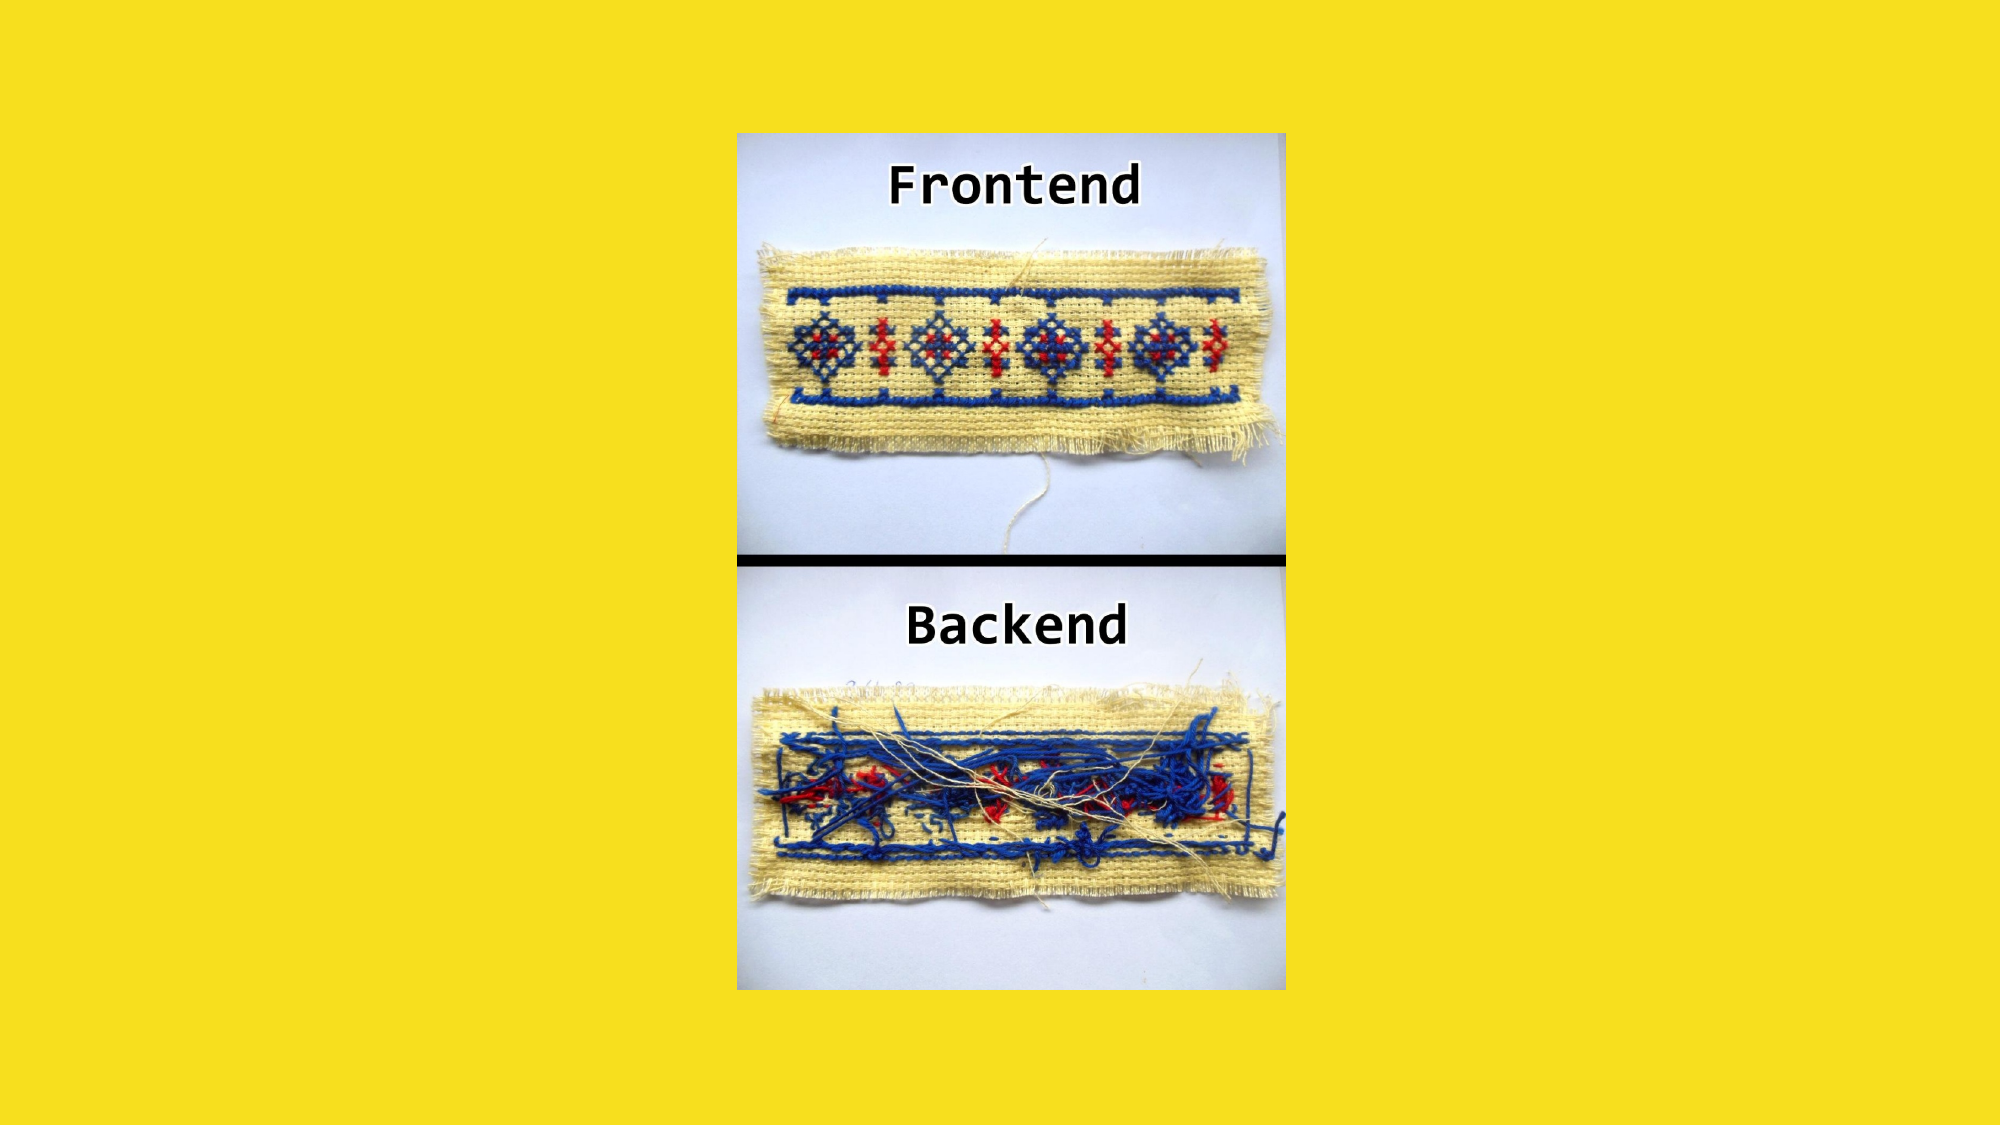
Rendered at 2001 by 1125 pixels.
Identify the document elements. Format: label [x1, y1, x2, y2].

picture [737, 133, 1286, 990]
